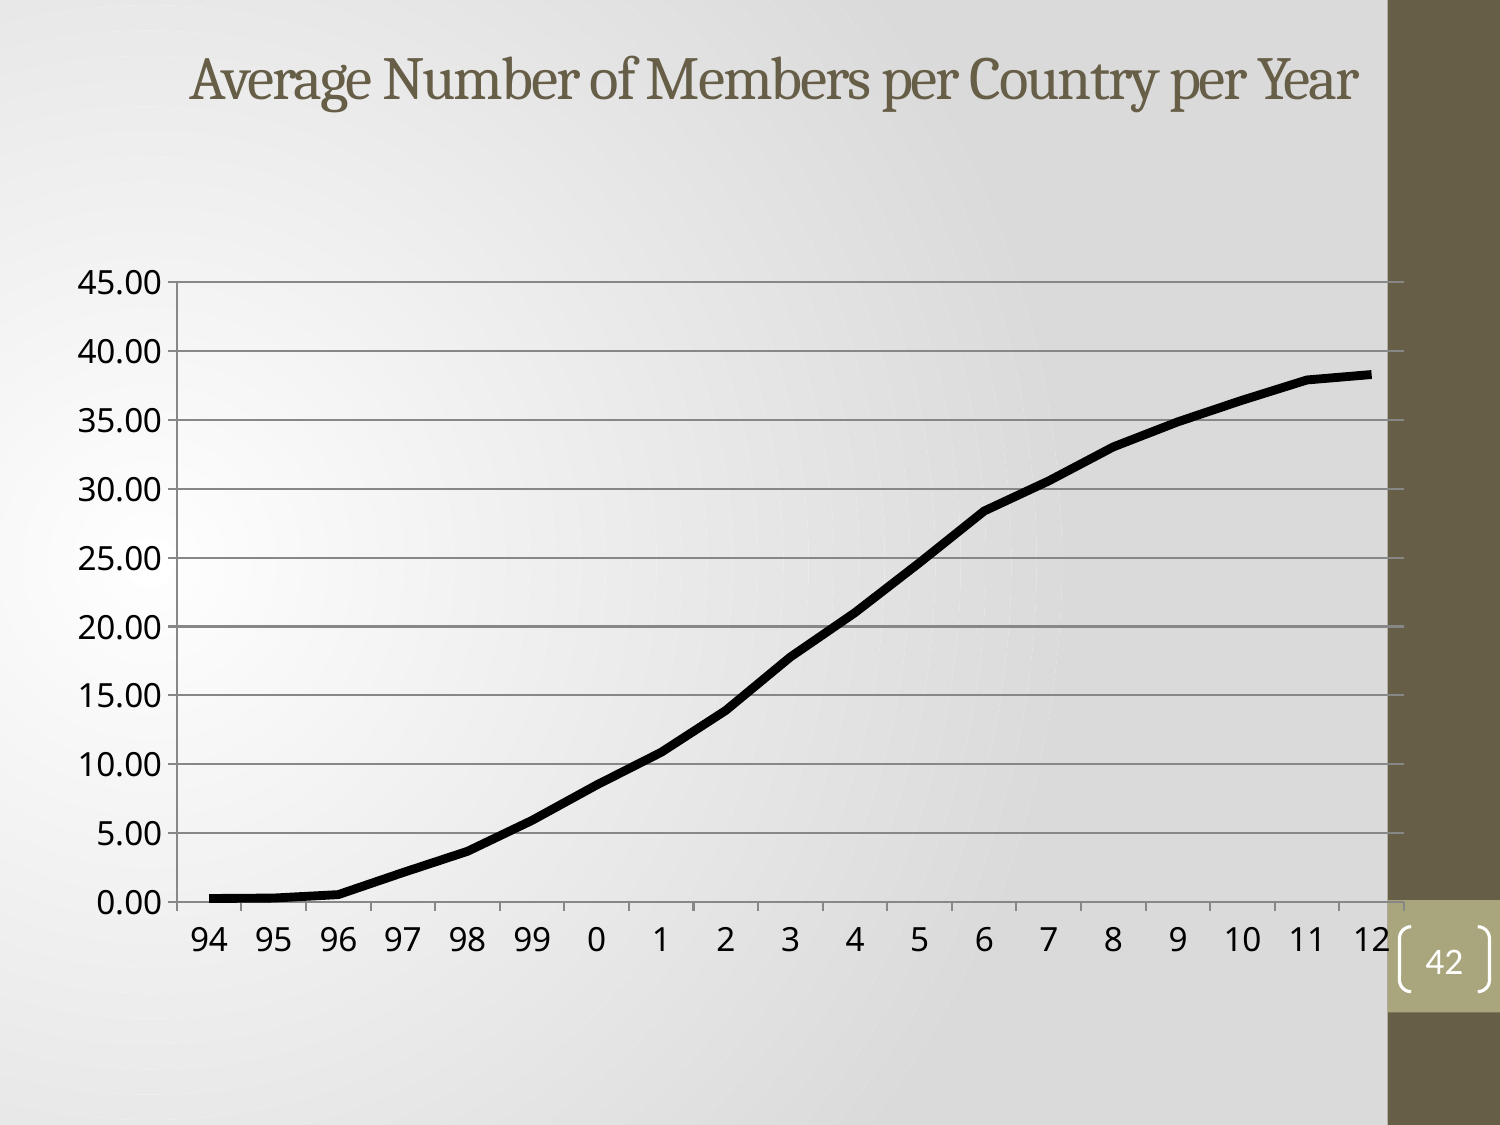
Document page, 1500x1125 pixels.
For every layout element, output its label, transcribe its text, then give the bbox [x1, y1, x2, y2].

slide_number 42 [1397, 925, 1492, 994]
title Average Number of Members per Country per Year [174, 0, 1382, 150]
chart [49, 245, 1432, 976]
